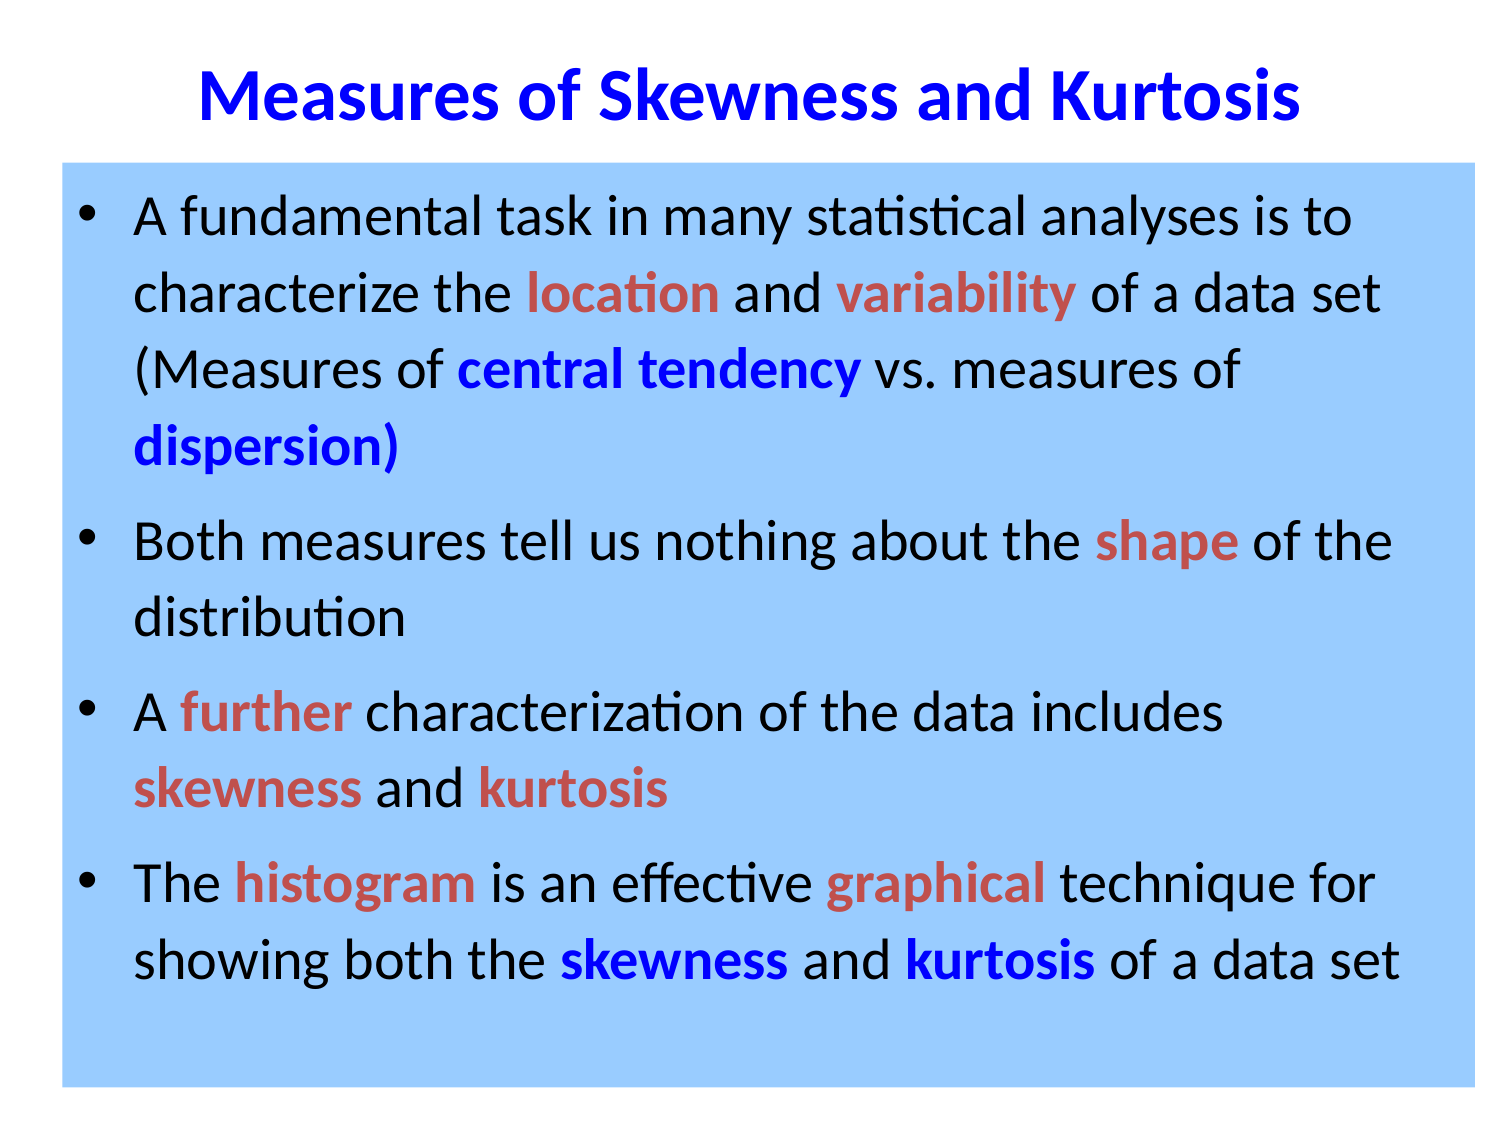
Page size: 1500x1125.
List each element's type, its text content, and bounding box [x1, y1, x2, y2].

list A fundamental task in many statistical analyses is to characterize the location and variability of a data set (Measures of central tendency vs. measures of dispersion) Both measures tell us nothing about the shape of the distribution A further characterization of the data includes skewness and kurtosis The histogram is an effective graphical technique for showing both the skewness and kurtosis of a data set [62, 162, 1475, 1088]
title Measures of Skewness and Kurtosis [75, 24, 1425, 155]
